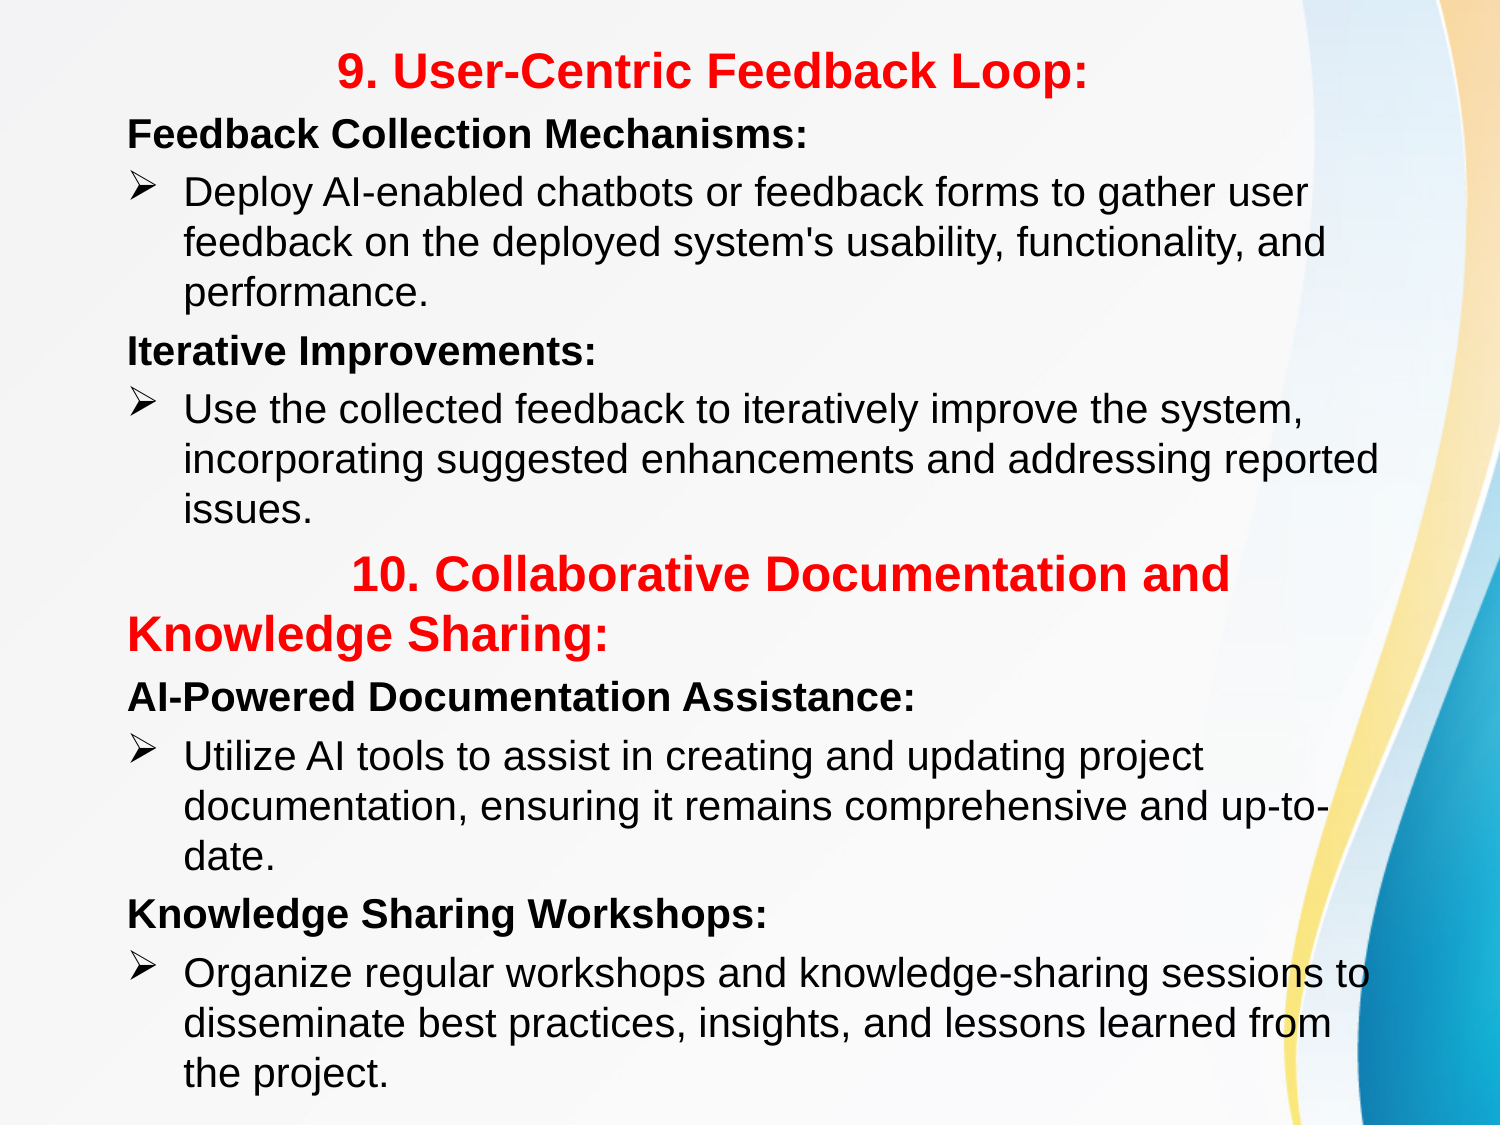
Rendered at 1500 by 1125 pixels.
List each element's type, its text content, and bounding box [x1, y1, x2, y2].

picture [0, 0, 1500, 1125]
list 9. User-Centric Feedback Loop: Feedback Collection Mechanisms: Deploy AI-enabled chatbots or feedback forms to gather user feedback on the deployed system's usability, functionality, and performance. Iterative Improvements: Use the collected feedback to iteratively improve the system, incorporating suggested enhancements and addressing reported issues. 10. Collaborative Documentation and Knowledge Sharing: AI-Powered Documentation Assistance: Utilize AI tools to assist in creating and updating project documentation, ensuring it remains comprehensive and up-to-date. Knowledge Sharing Workshops: Organize regular workshops and knowledge-sharing sessions to disseminate best practices, insights, and lessons learned from the project. [111, 30, 1407, 1028]
